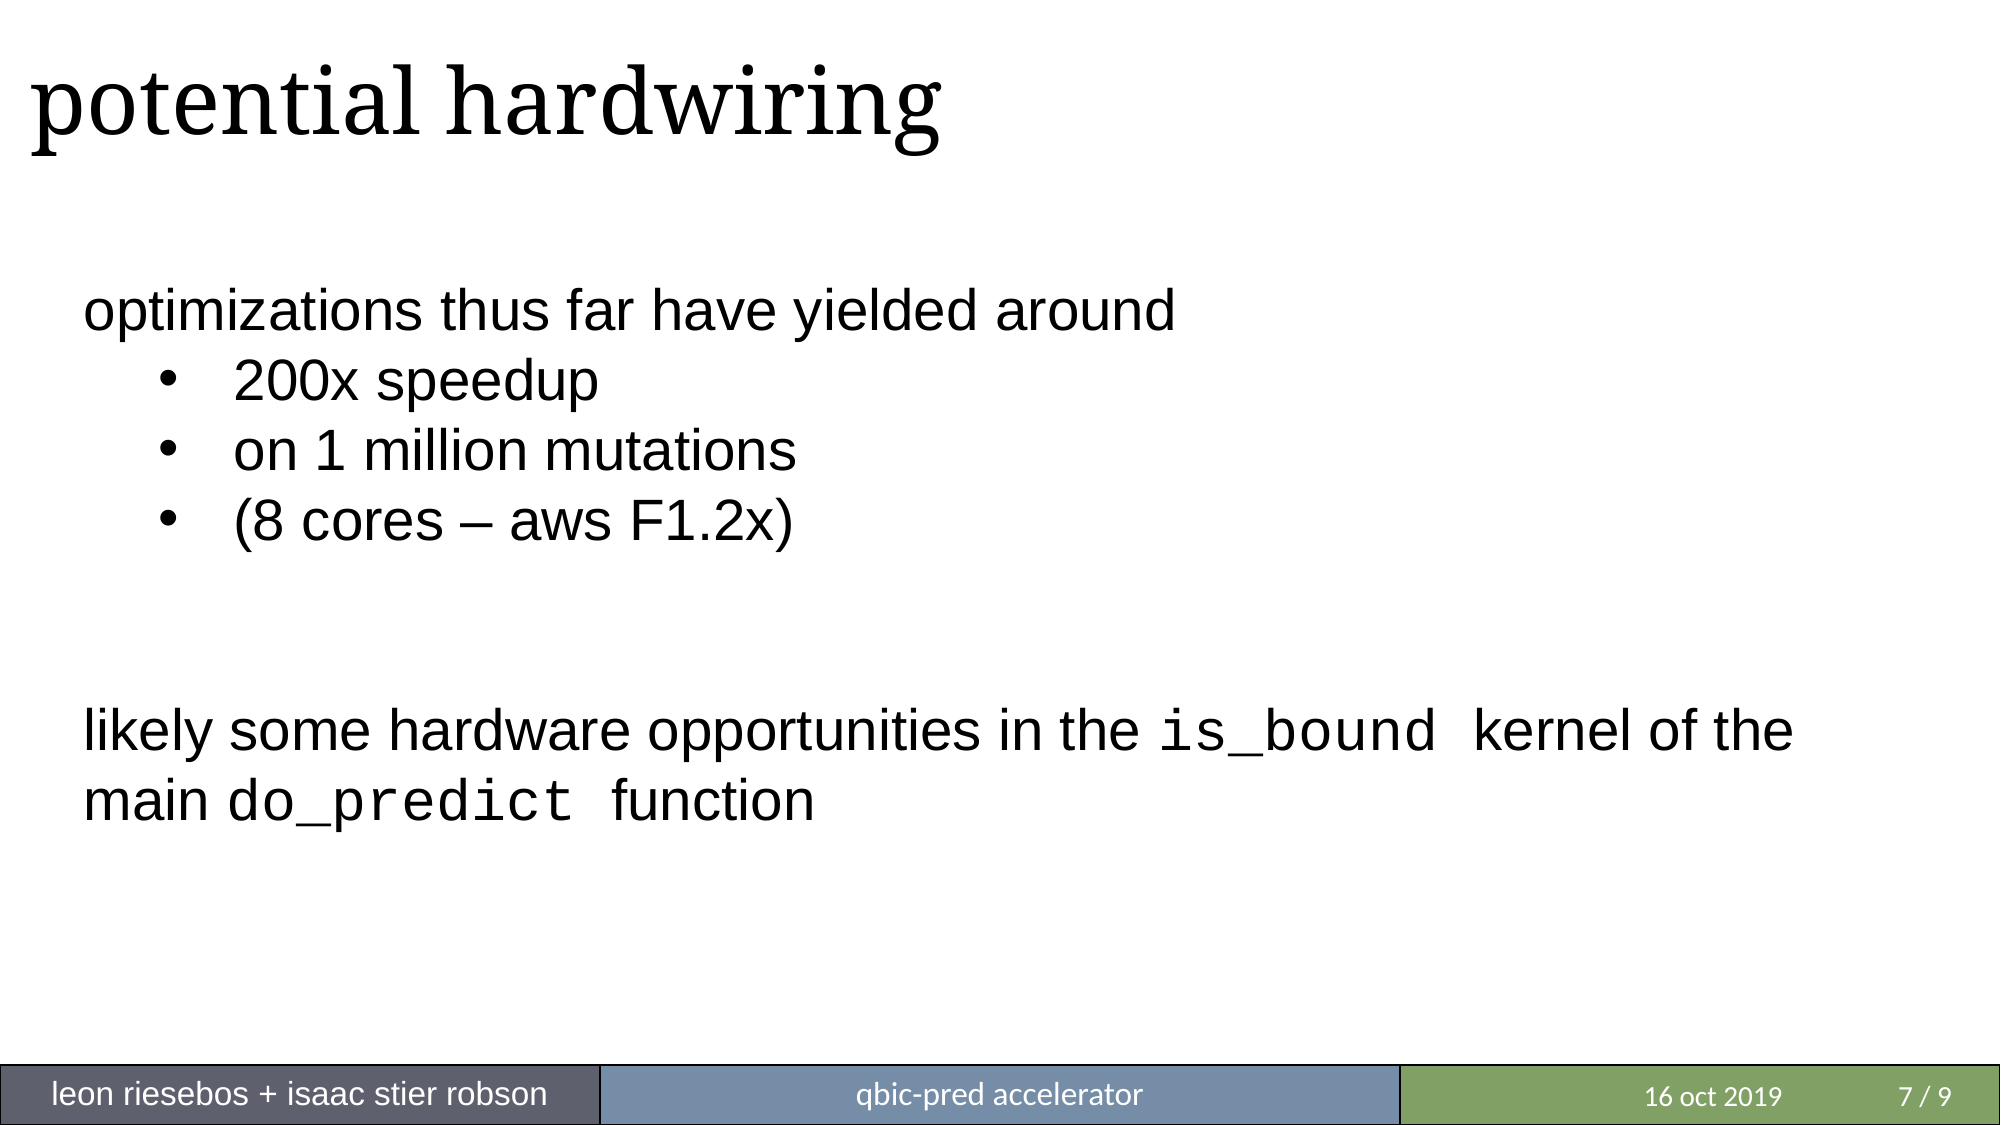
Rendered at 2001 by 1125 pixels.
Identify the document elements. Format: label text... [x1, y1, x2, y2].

text_box 16 oct 2019 7 / 9 [1401, 1064, 2000, 1125]
title potential hardwiring [15, 47, 1878, 265]
text_box optimizations thus far have yielded around 200x speedup on 1 million mutations (8 cores – aws F1.2x) likely some hardware opportunities in the is_bound kernel of the main do_predict function [68, 264, 1932, 840]
text_box qbic-pred accelerator [599, 1064, 1401, 1125]
text_box leon riesebos + isaac stier robson [0, 1064, 599, 1125]
